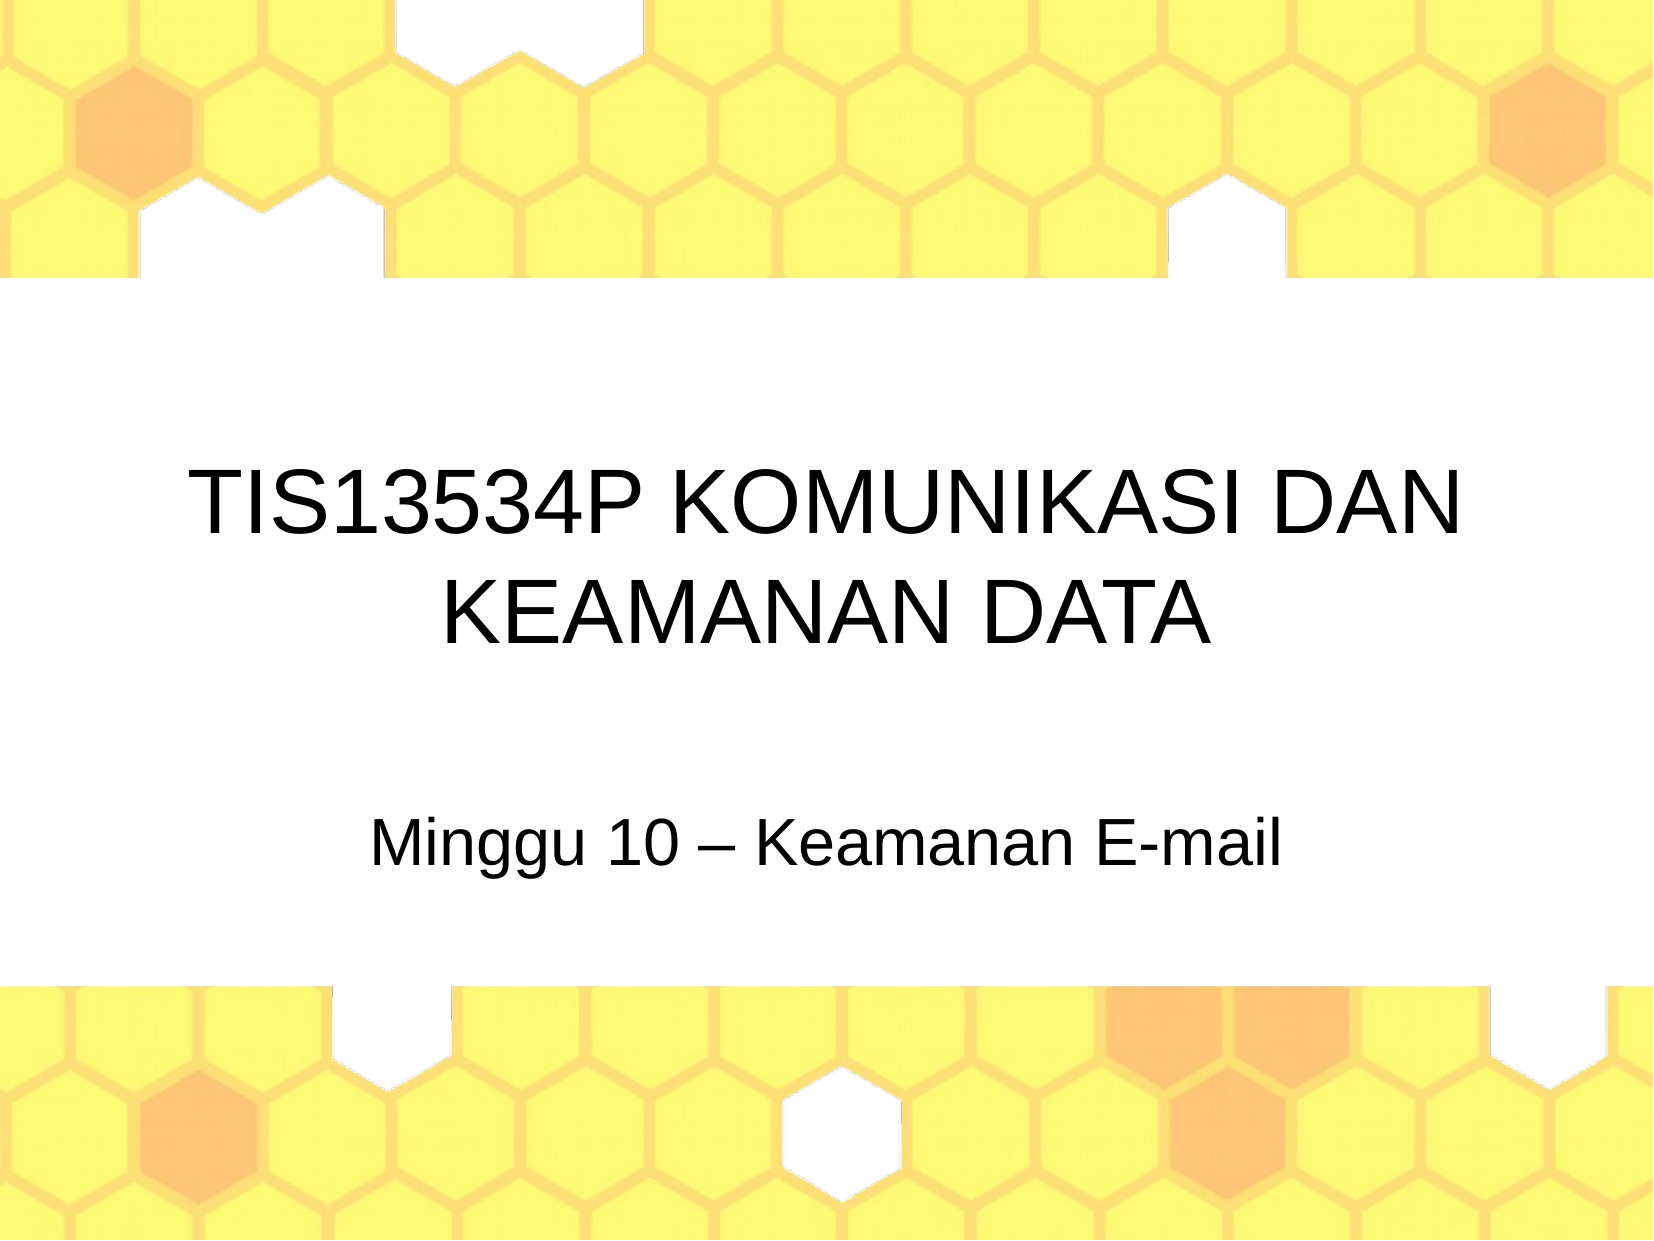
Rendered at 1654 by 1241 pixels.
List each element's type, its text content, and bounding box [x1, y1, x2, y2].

text_box TIS13534P KOMUNIKASI DAN KEAMANAN DATA [82, 418, 1571, 685]
picture [0, 986, 1653, 1240]
picture [0, 0, 1653, 278]
text_box Minggu 10 – Keamanan E-mail [82, 744, 1571, 933]
